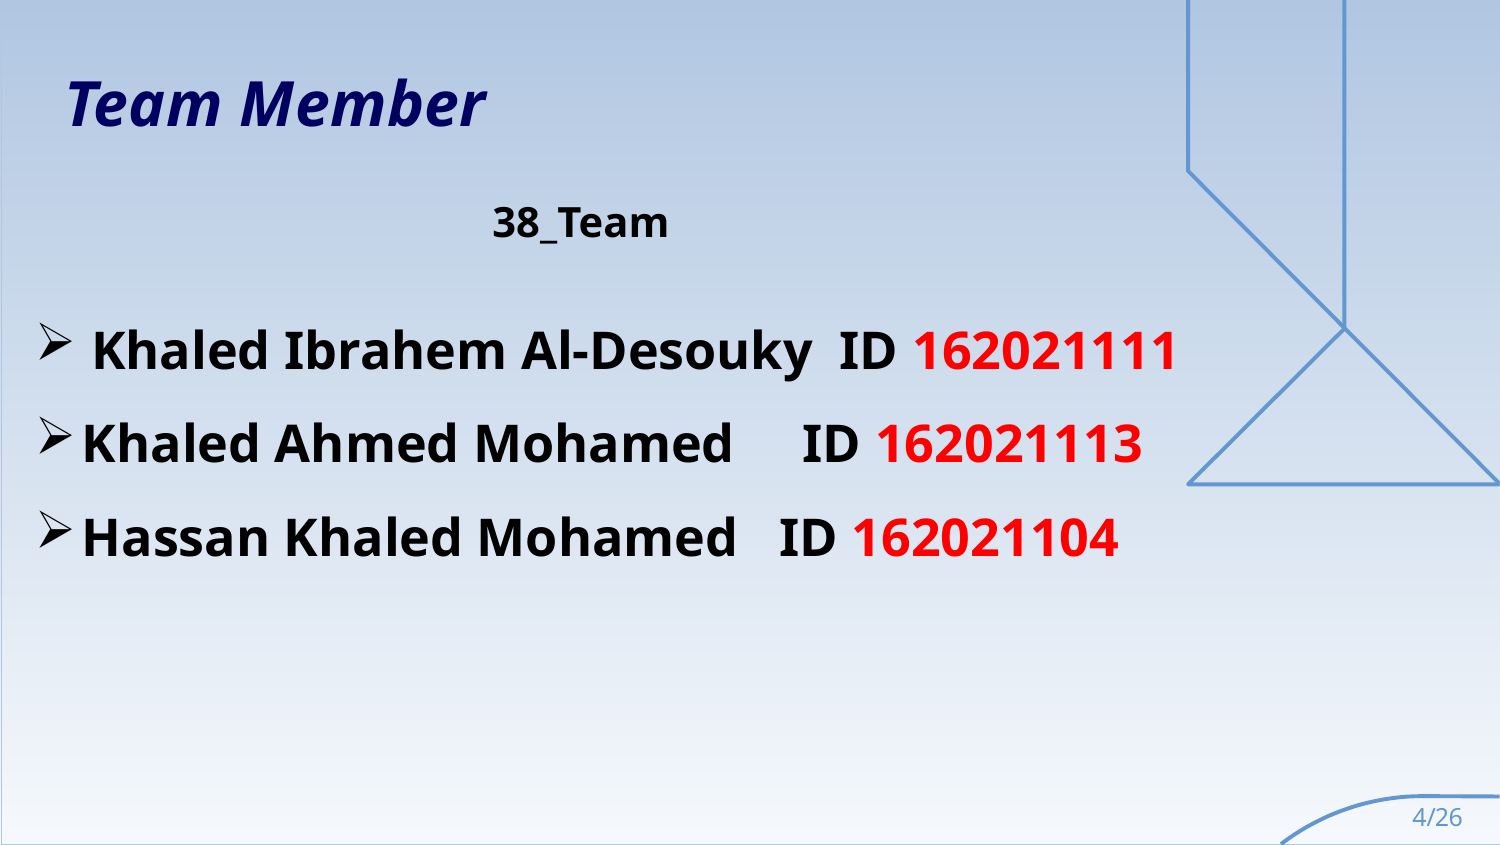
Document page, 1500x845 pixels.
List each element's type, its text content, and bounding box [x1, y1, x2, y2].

text_box [1188, 0, 1500, 485]
text_box [1281, 796, 1500, 845]
text_box 38_Team [466, 188, 742, 254]
text_box Khaled Ibrahem Al-Desouky ID 162021111 Khaled Ahmed Mohamed ID 162021113 Hassan Khaled Mohamed ID 162021104 [20, 278, 1346, 575]
text_box [1, 0, 1500, 845]
text_box 4/26 [1406, 805, 1471, 845]
text_box Team Member [62, 60, 538, 139]
